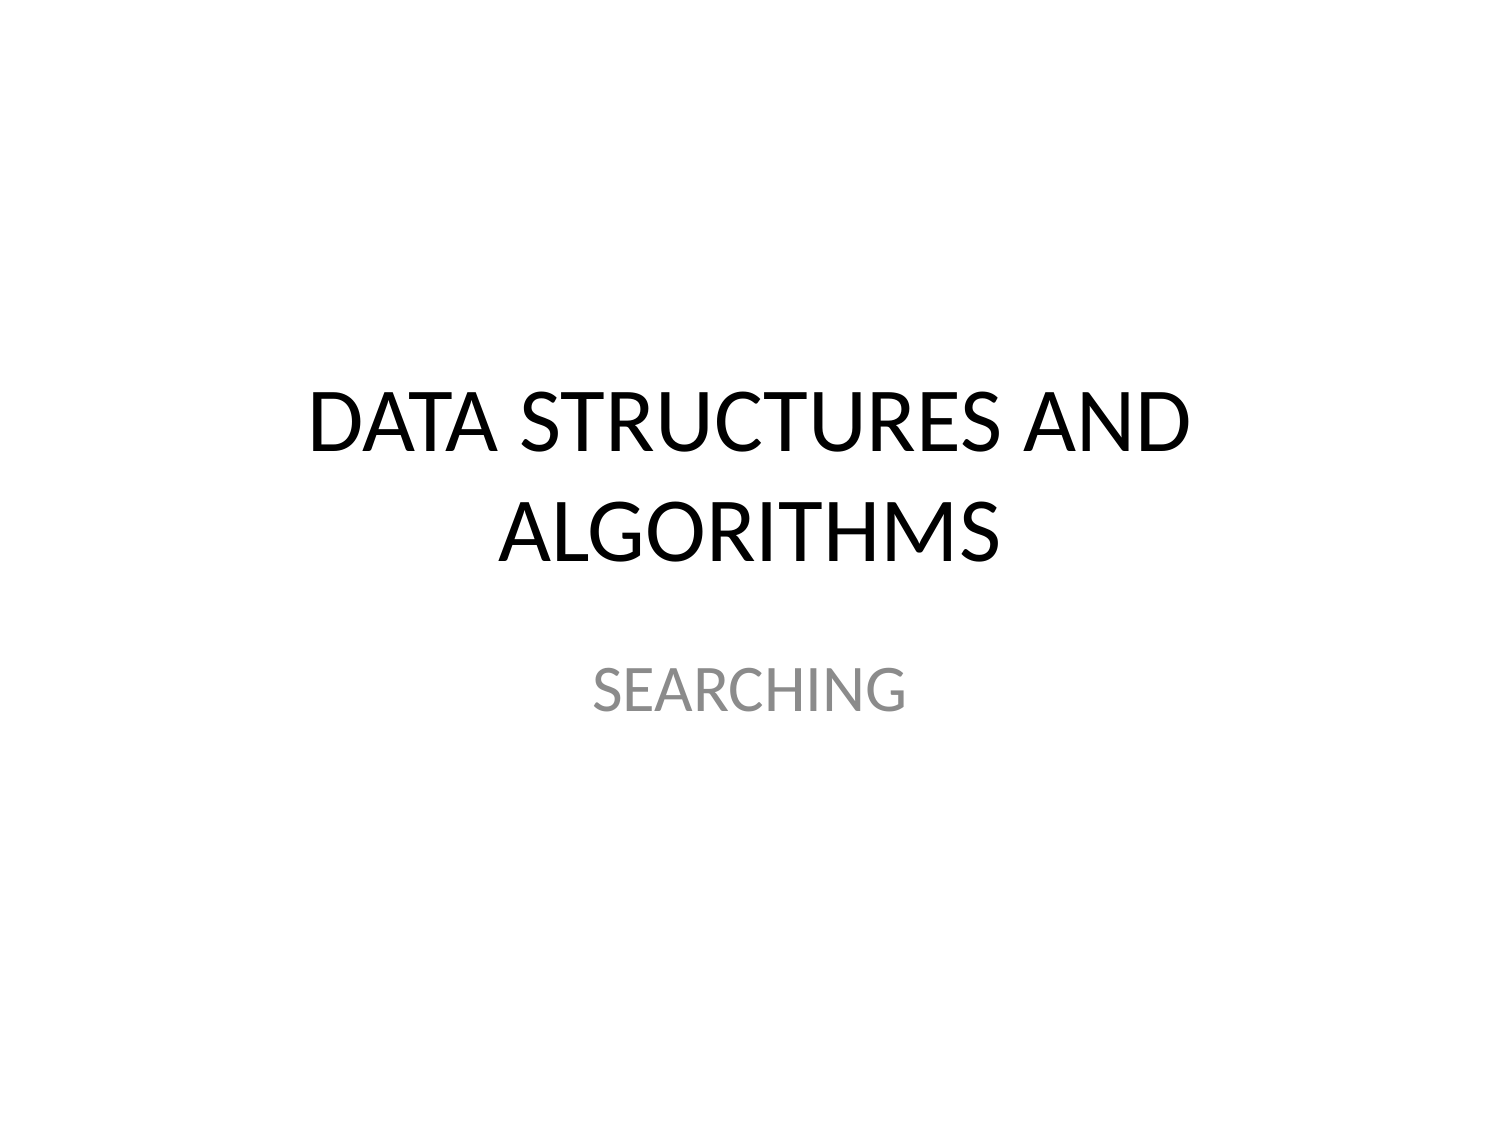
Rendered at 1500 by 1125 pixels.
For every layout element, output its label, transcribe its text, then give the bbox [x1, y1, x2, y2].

title DATA STRUCTURES AND ALGORITHMS [112, 349, 1388, 591]
subtitle SEARCHING [225, 637, 1275, 925]
